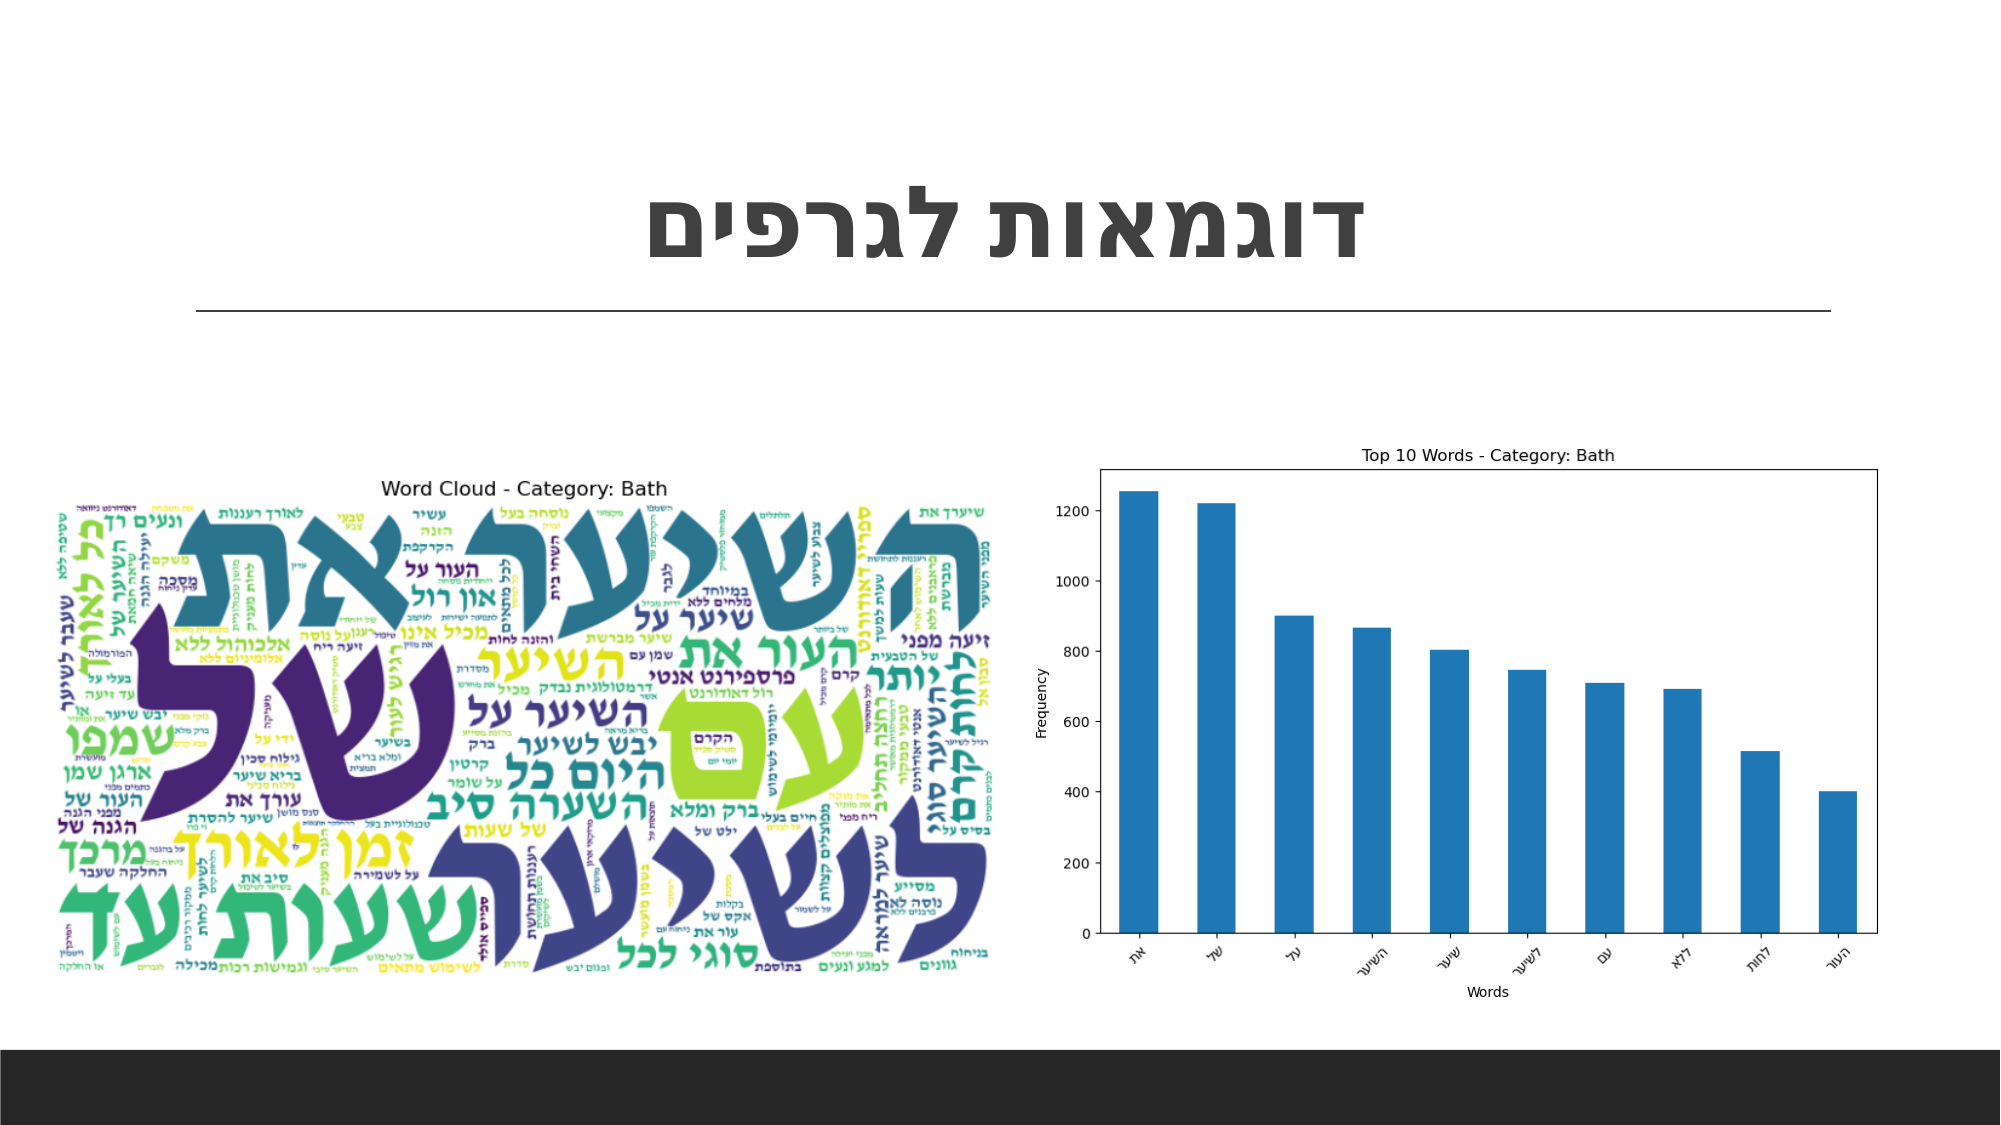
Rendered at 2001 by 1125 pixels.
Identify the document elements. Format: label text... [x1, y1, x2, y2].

title דוגמאות לגרפים [180, 47, 1830, 285]
picture [1024, 439, 1887, 1010]
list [43, 469, 1006, 988]
